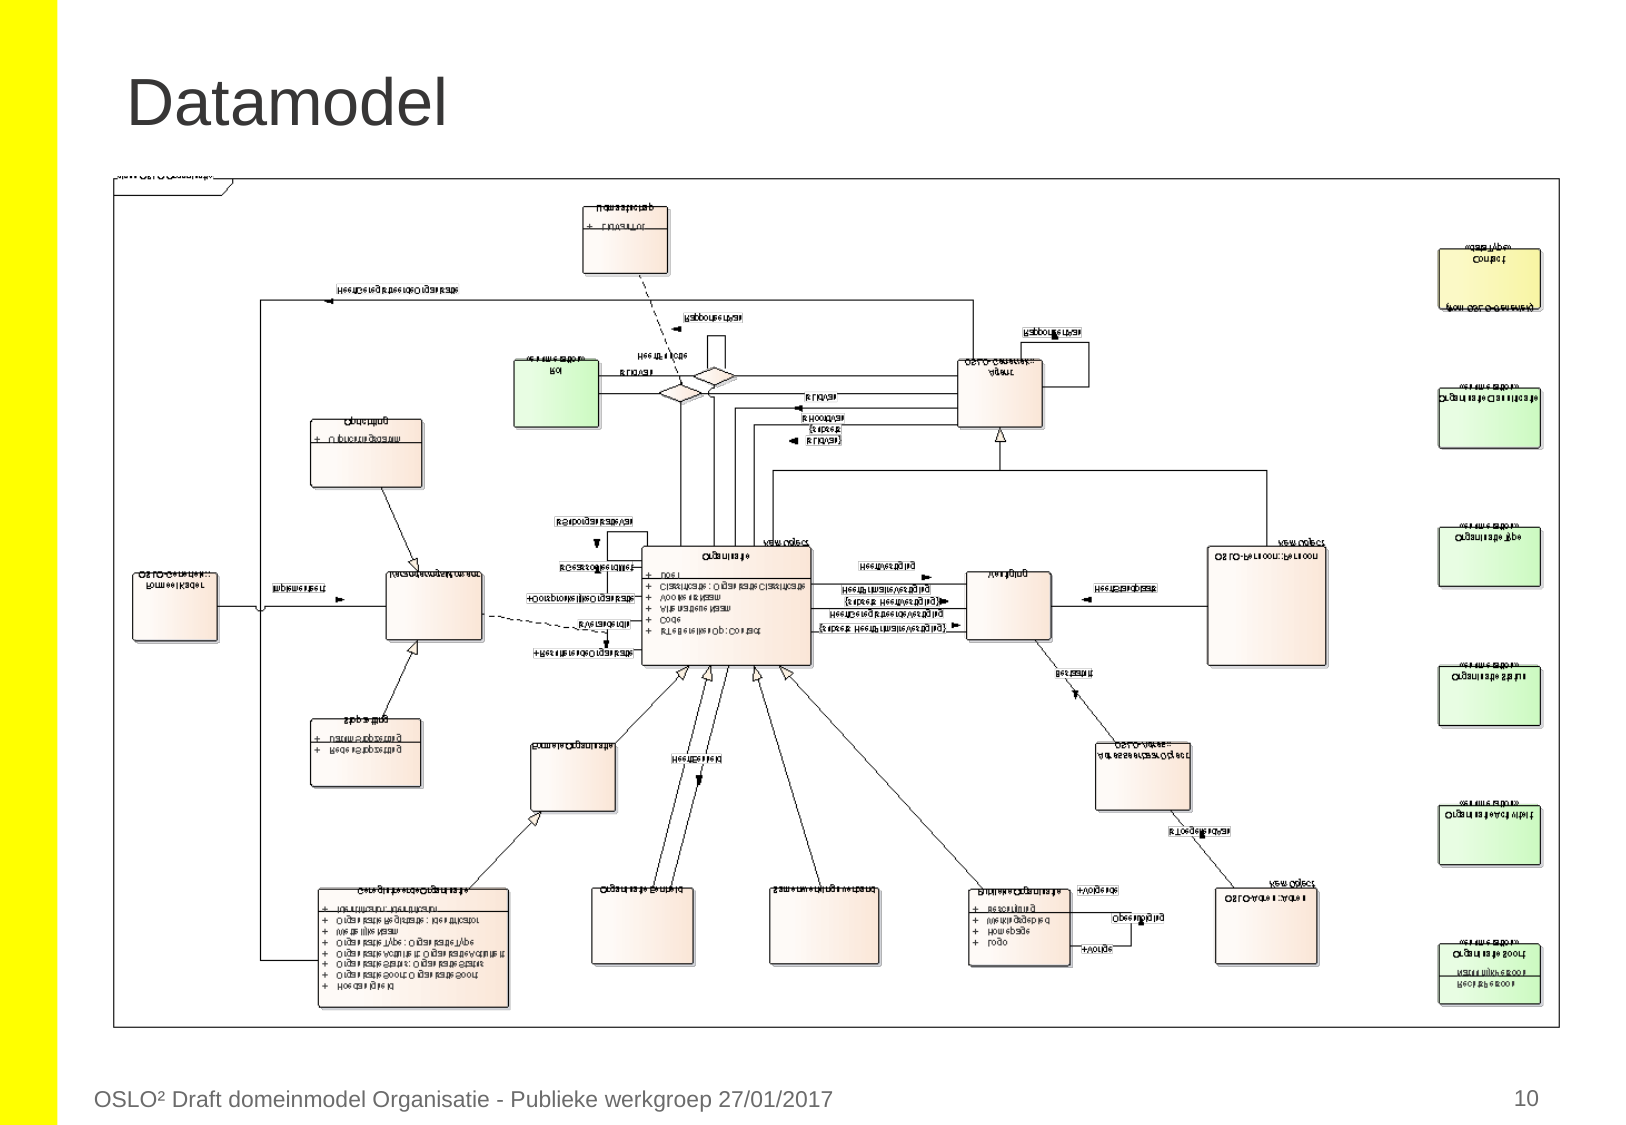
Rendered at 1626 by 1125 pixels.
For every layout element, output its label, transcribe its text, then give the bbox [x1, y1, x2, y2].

slide_number ‹#› [1425, 1075, 1547, 1119]
title Datamodel [111, 59, 1514, 176]
picture [111, 176, 1561, 1029]
footer OSLO² Draft domeinmodel Organisatie - Publieke werkgroep 27/01/2017 [78, 1083, 1077, 1113]
